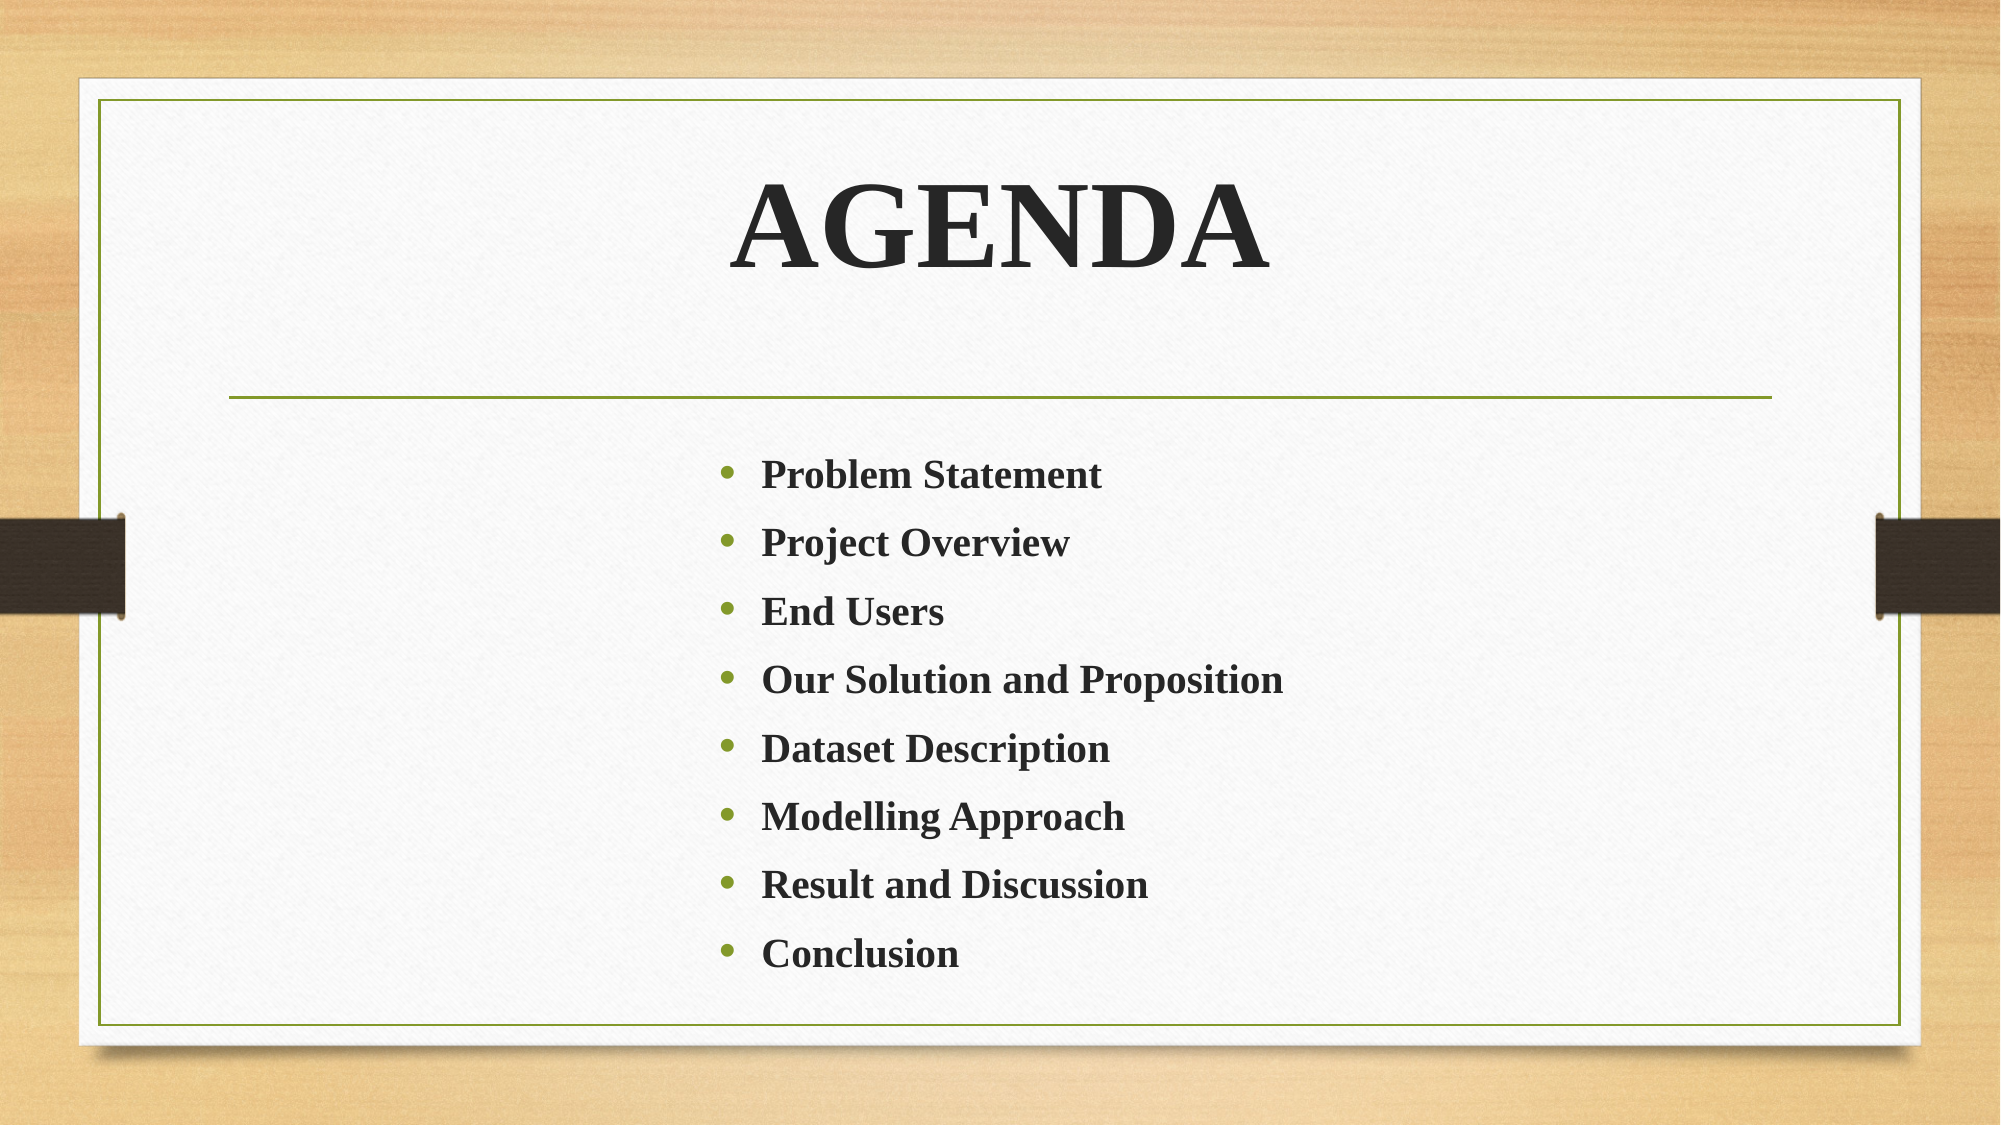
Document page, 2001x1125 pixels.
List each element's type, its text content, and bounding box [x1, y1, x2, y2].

title AGENDA [212, 110, 1788, 325]
picture [0, 0, 2001, 1125]
list Problem Statement Project Overview End Users Our Solution and Proposition Dataset Description Modelling Approach Result and Discussion Conclusion [704, 439, 1437, 984]
